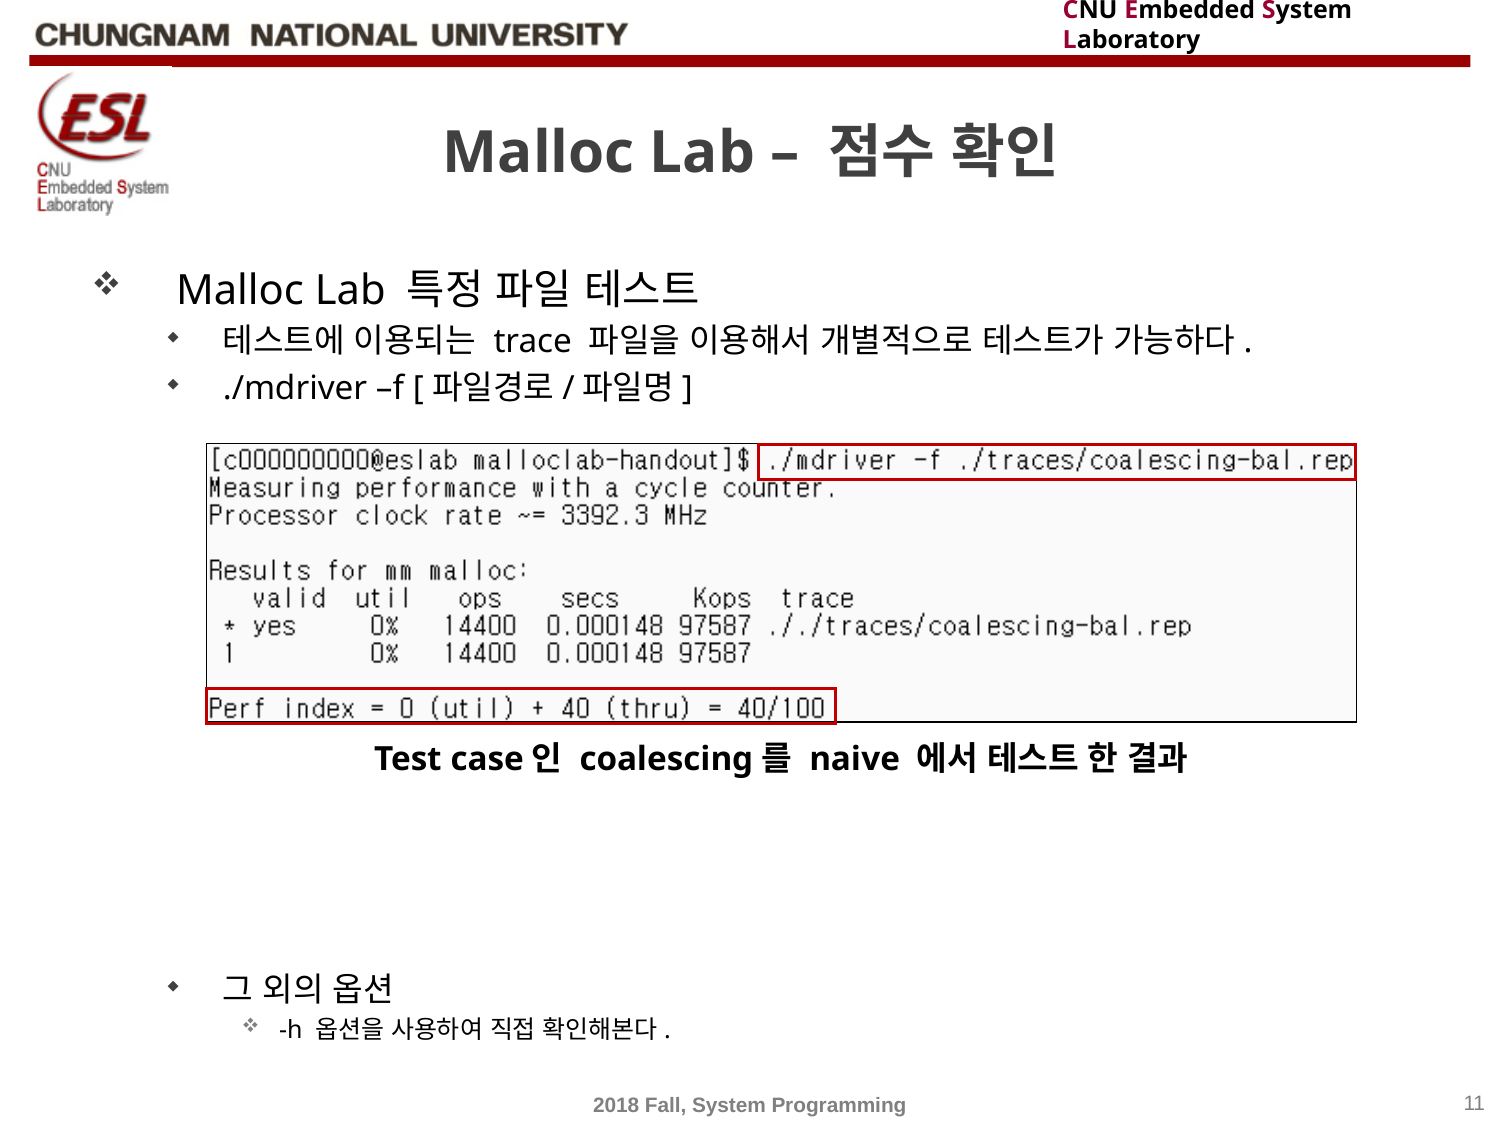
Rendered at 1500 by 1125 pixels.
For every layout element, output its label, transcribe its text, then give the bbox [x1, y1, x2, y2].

list Malloc Lab 특정 파일 테스트 테스트에 이용되는 trace 파일을 이용해서 개별적으로 테스트가 가능하다. ./mdriver –f [파일경로/파일명] 그 외의 옵션 -h 옵션을 사용하여 직접 확인해본다. [76, 255, 1436, 1047]
footer 2018 Fall, System Programming [0, 1082, 1149, 1125]
slide_number 11 [1149, 1082, 1500, 1125]
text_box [206, 444, 1356, 780]
picture [31, 18, 634, 52]
title Malloc Lab – 점수 확인 [31, 90, 1471, 209]
picture [22, 66, 172, 216]
